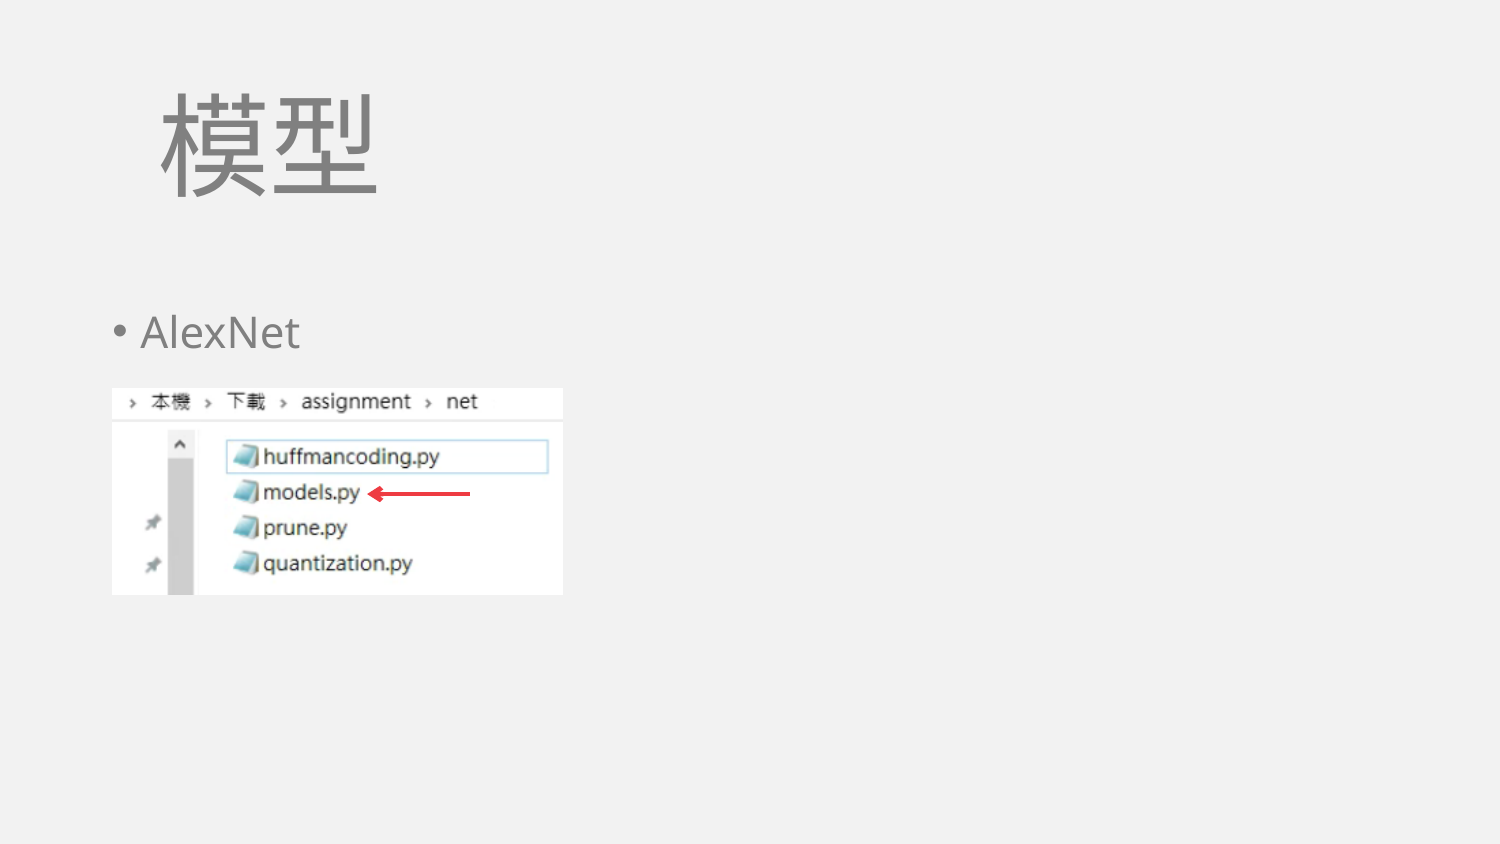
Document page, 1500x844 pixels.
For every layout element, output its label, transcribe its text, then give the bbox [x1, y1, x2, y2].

picture [112, 388, 563, 595]
text_box 模型 [157, 50, 1343, 238]
text_box AlexNet [112, 292, 1388, 389]
